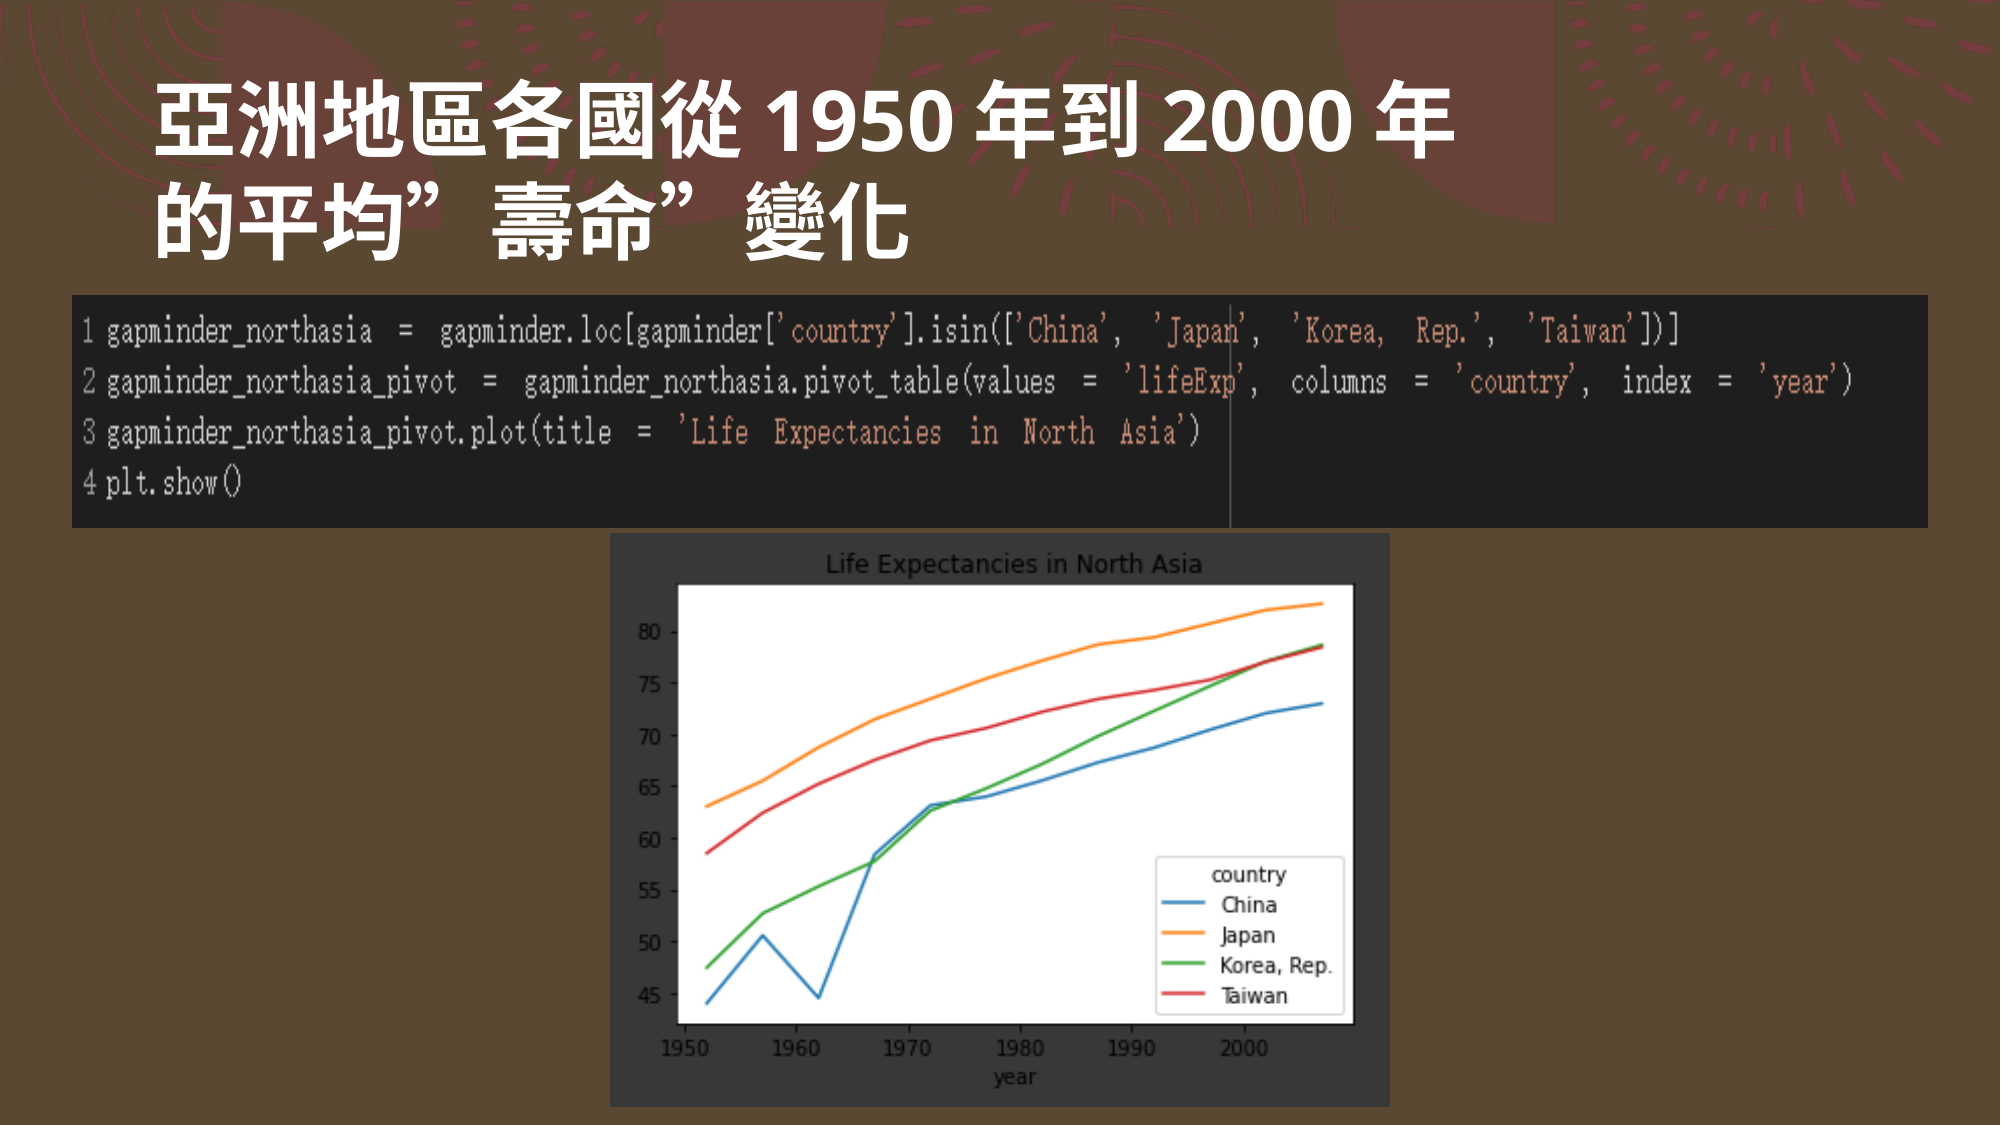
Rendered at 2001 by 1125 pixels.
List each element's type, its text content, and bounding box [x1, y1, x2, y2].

picture [610, 533, 1390, 1107]
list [72, 295, 1928, 528]
title 亞洲地區各國從1950年到2000年 的平均”壽命”變化 [137, 60, 1863, 278]
